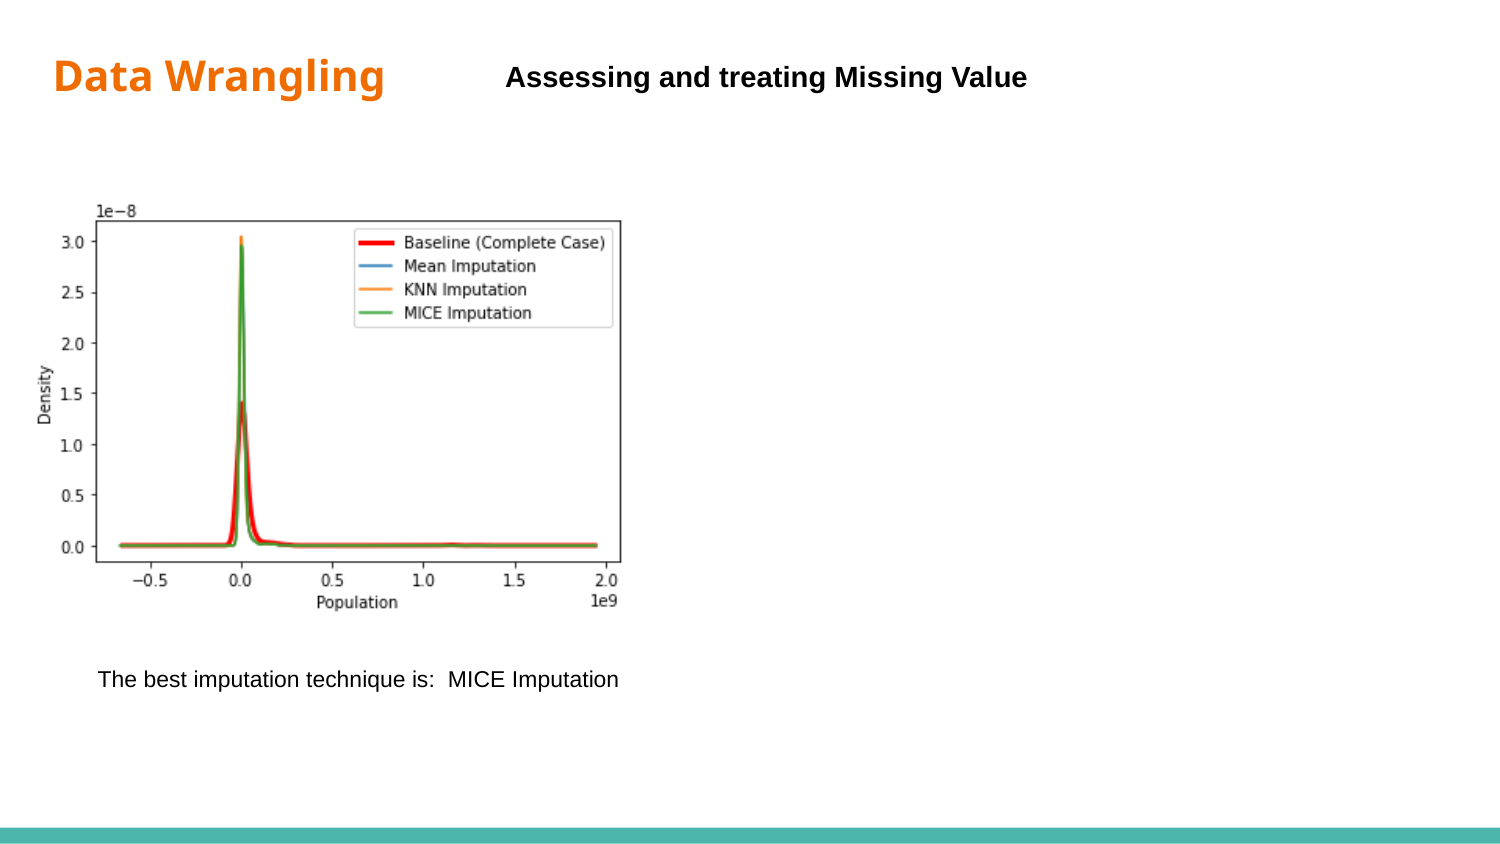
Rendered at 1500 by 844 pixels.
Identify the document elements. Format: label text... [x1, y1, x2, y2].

text_box The best imputation technique is: MICE Imputation [82, 645, 667, 707]
text_box Assessing and treating Missing Value [490, 42, 1164, 108]
title Data Wrangling [37, 33, 610, 100]
picture [27, 194, 631, 622]
